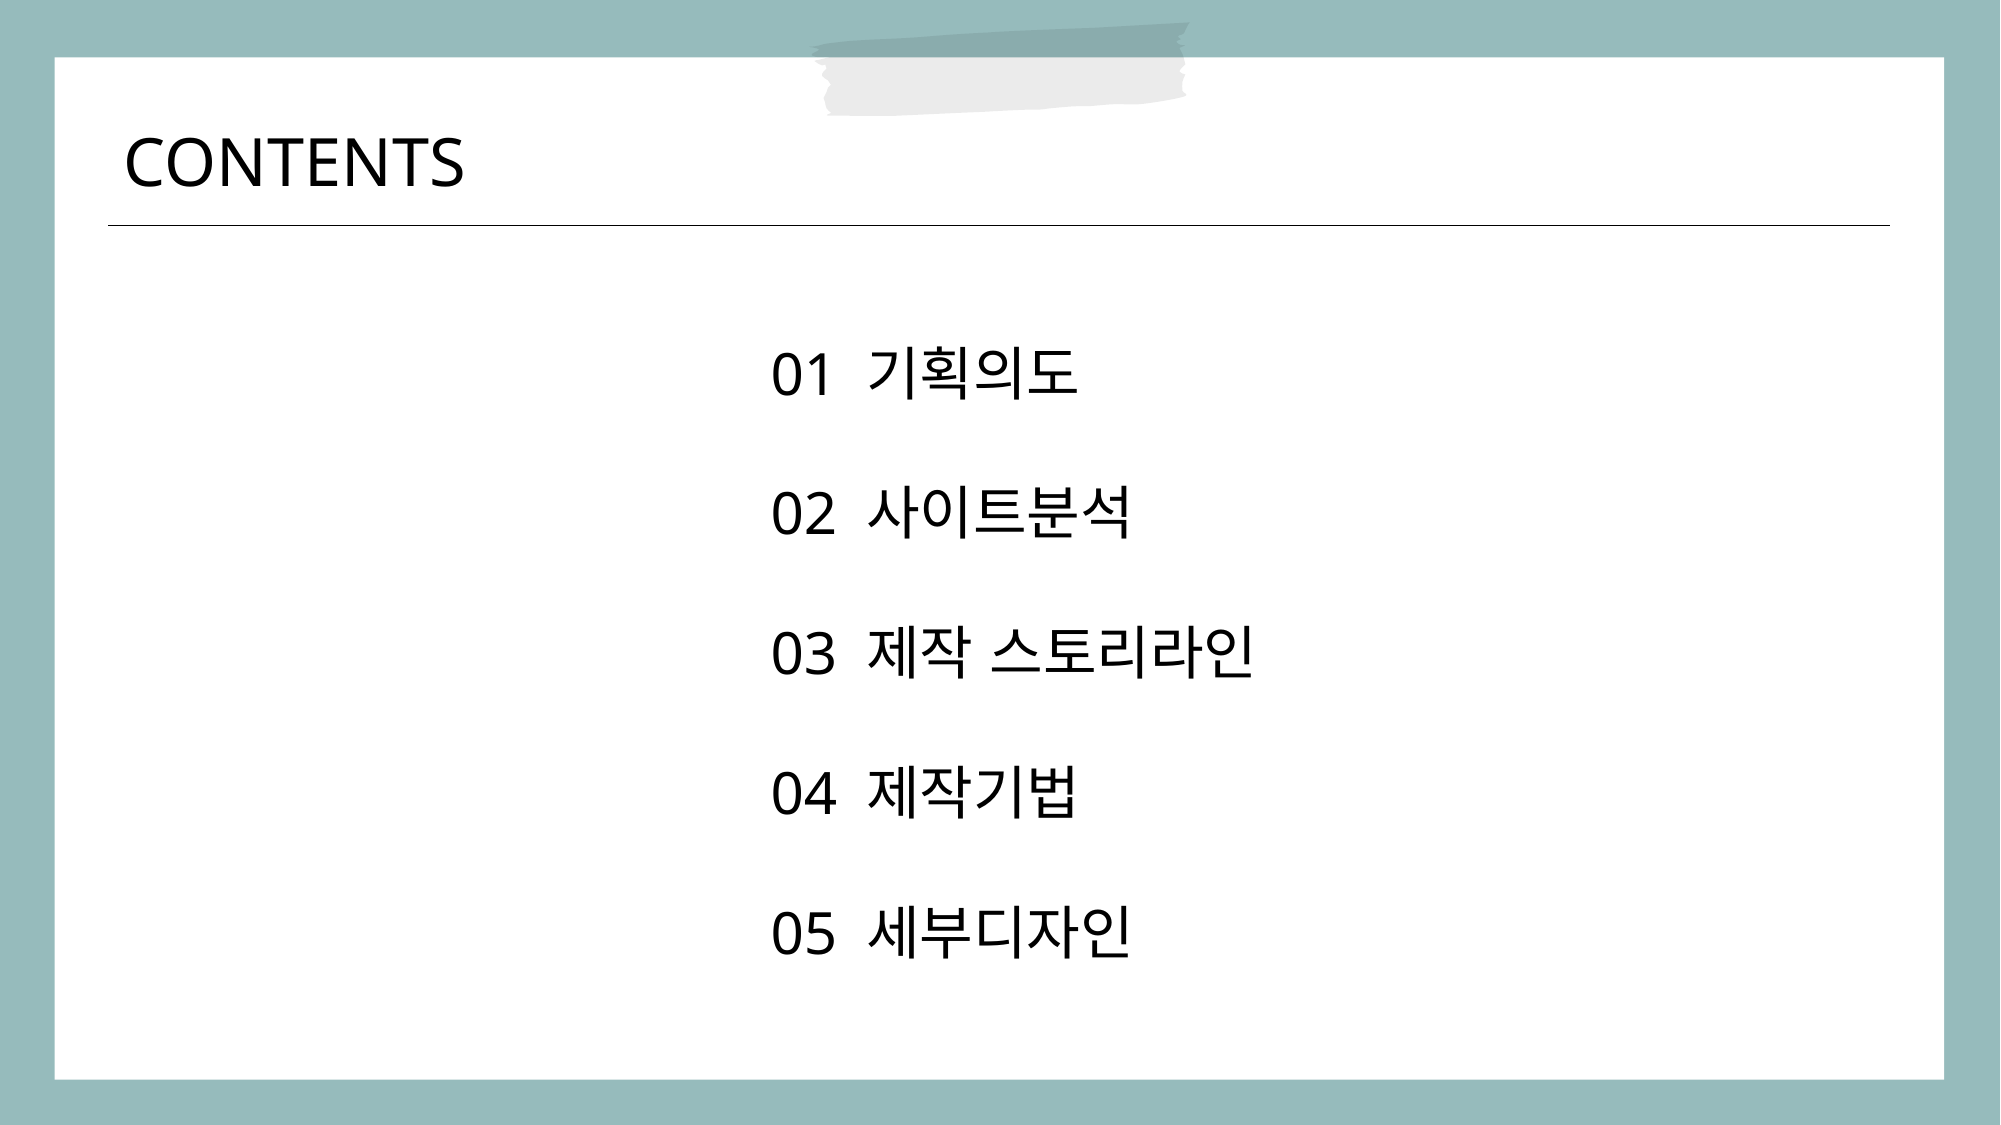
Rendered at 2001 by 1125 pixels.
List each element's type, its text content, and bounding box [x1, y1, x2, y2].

text_box [808, 21, 1192, 118]
text_box CONTENTS [109, 111, 482, 207]
text_box [53, 56, 1945, 1081]
text_box 01 기획의도 02 사이트분석 03 제작 스토리라인 04 제작기법 05 세부디자인 [755, 259, 1272, 974]
